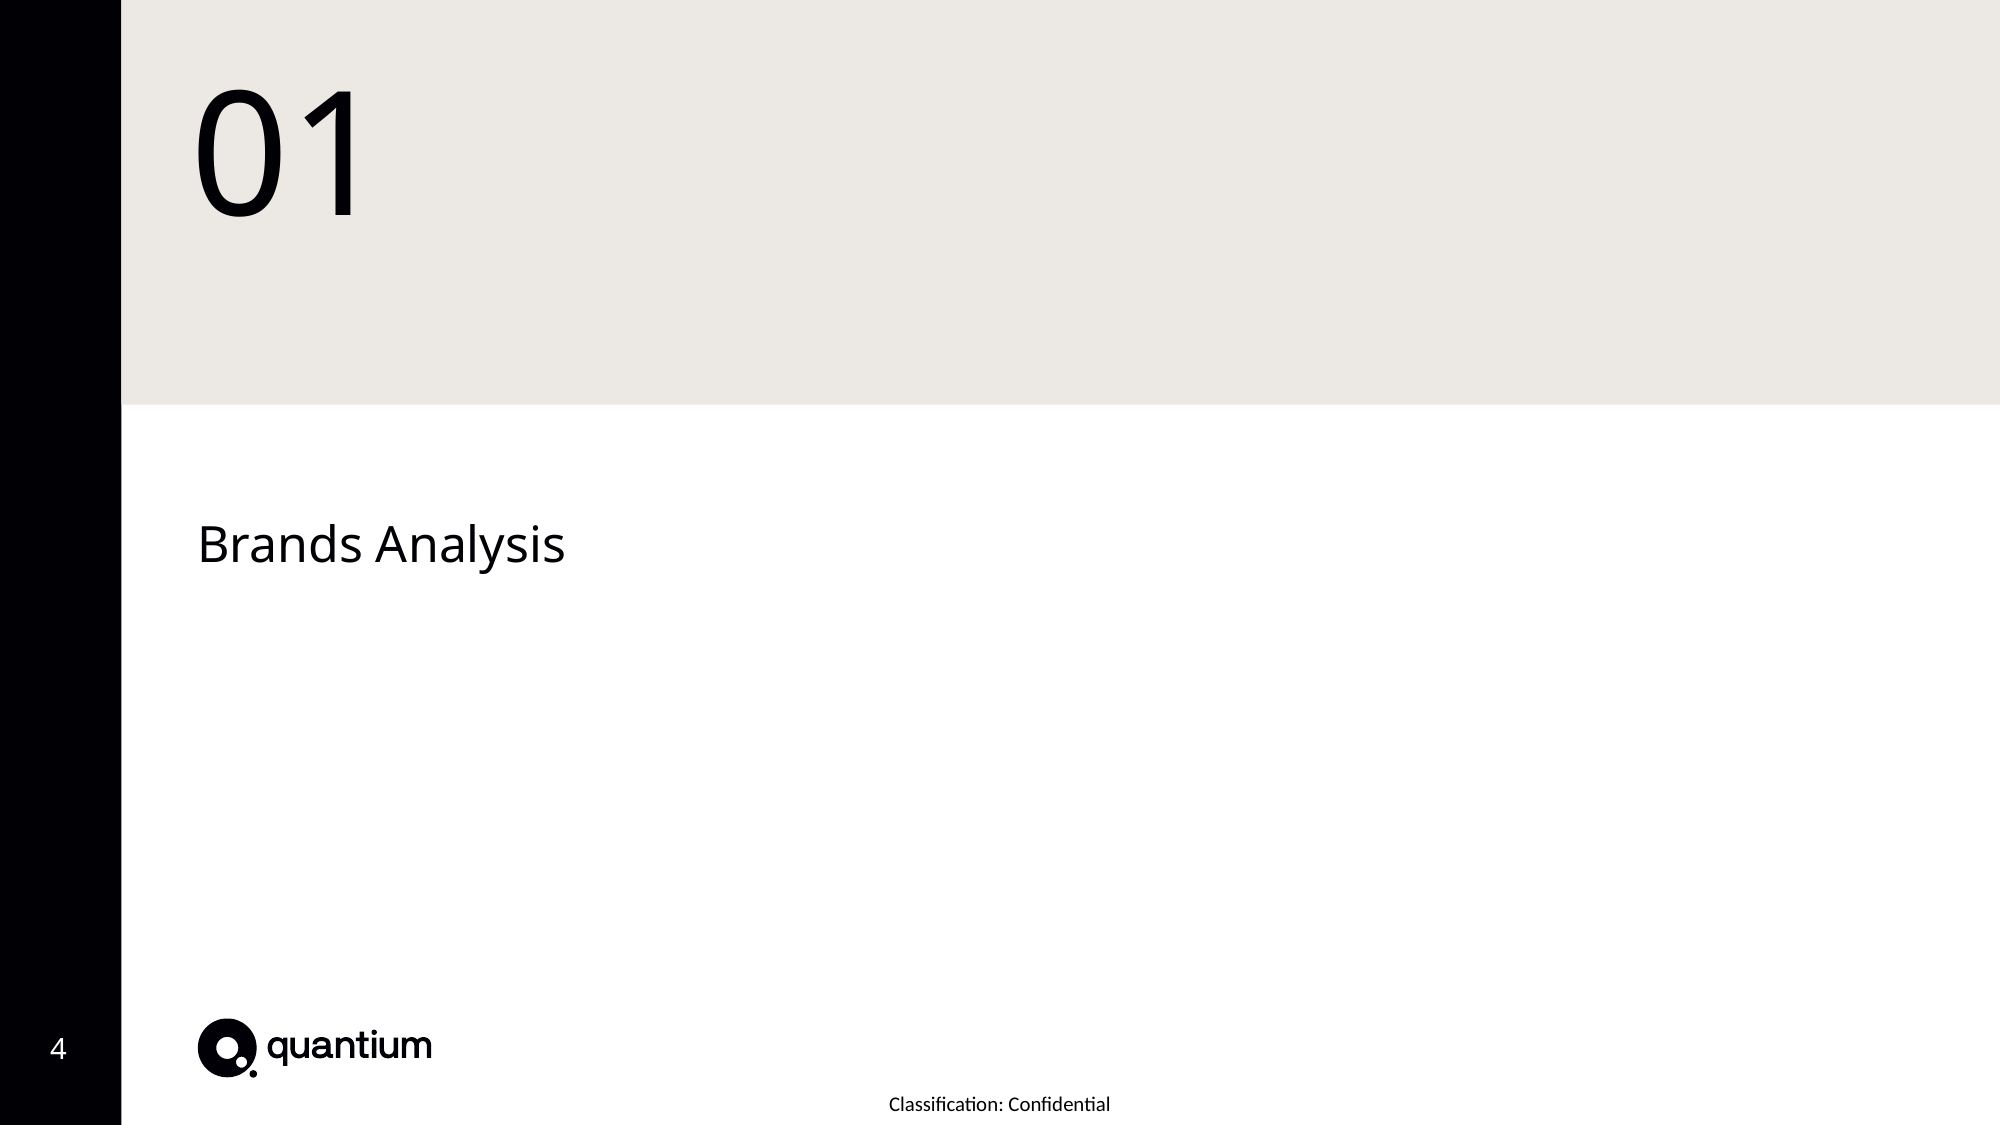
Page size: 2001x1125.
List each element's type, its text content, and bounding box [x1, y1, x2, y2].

list Brands Analysis [197, 512, 1103, 925]
title 01 [190, 65, 569, 225]
